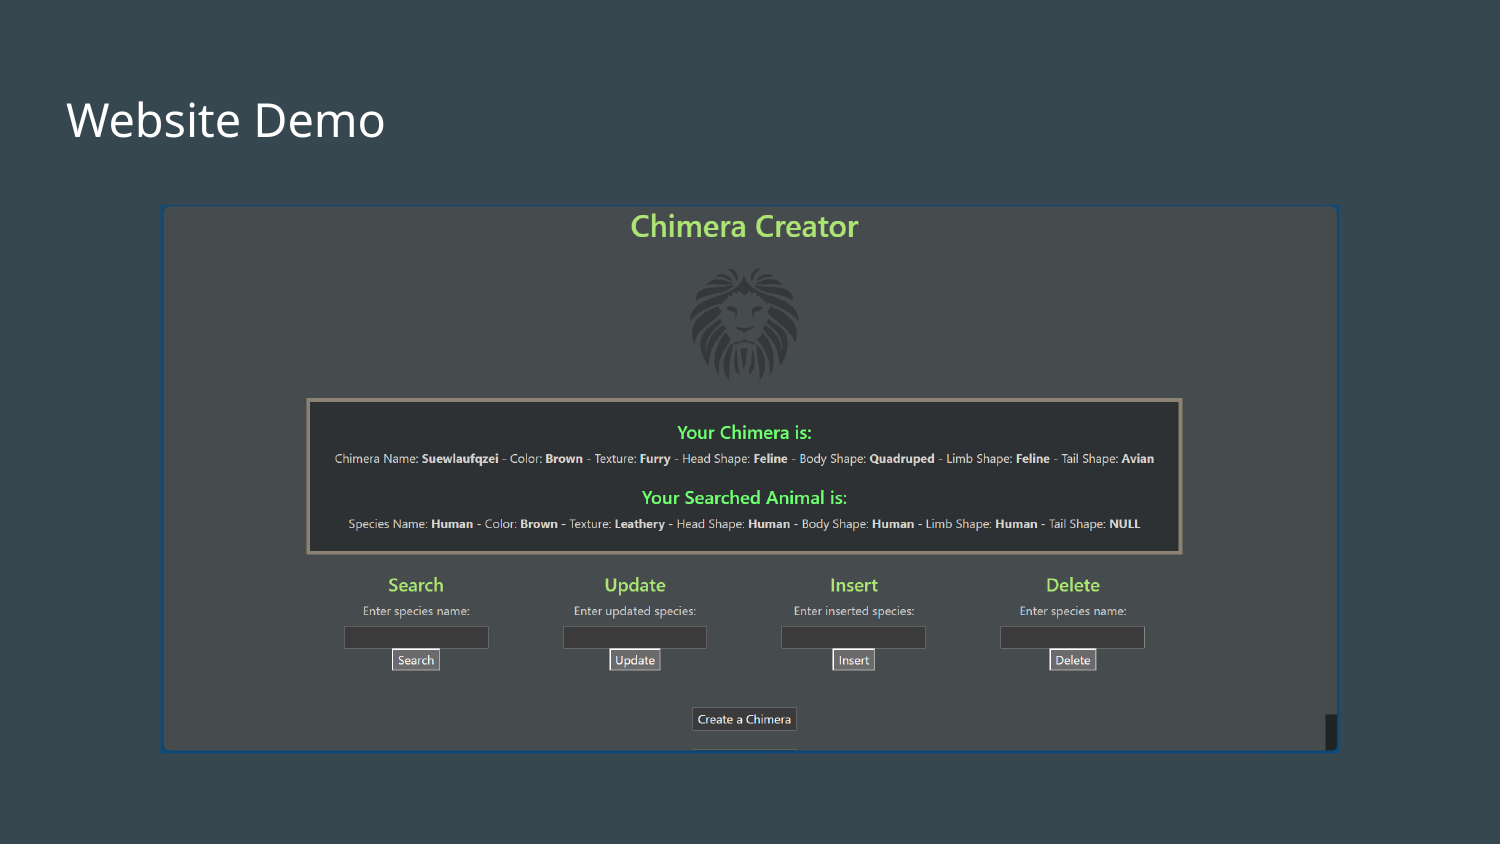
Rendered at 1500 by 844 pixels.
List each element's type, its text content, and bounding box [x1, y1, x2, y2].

picture [160, 205, 1340, 754]
title Website Demo [51, 72, 1449, 167]
